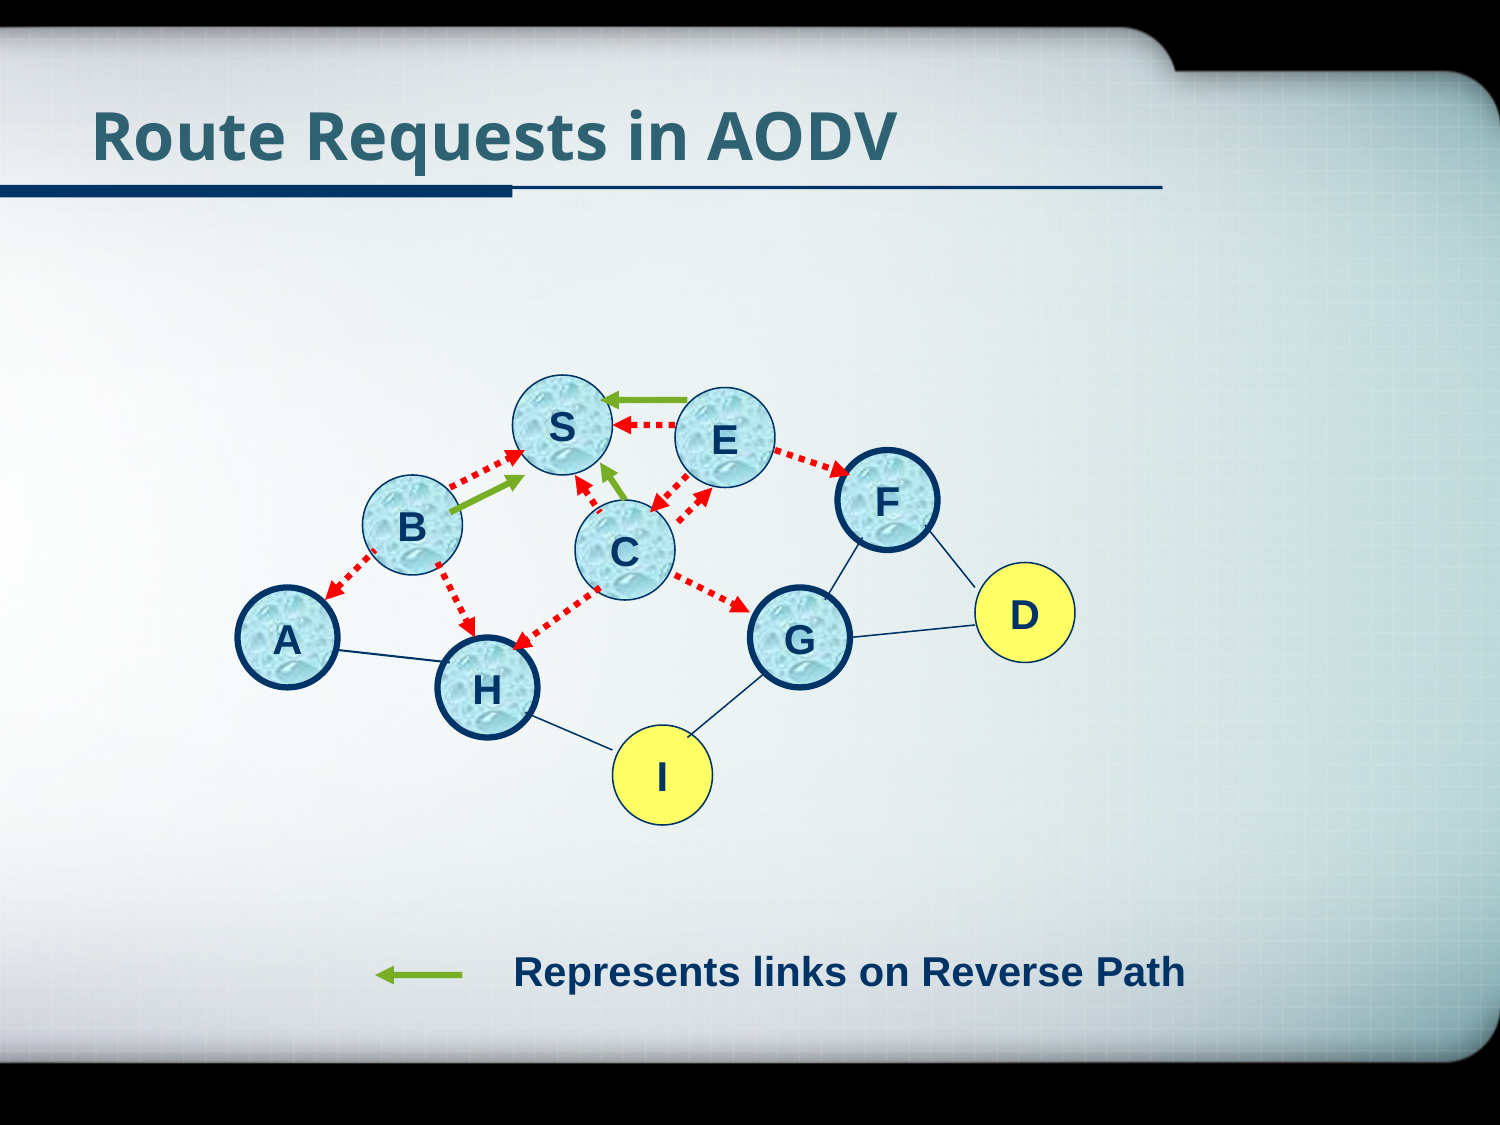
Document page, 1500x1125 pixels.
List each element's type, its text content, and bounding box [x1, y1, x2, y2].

text_box [835, 465, 850, 477]
text_box S [512, 375, 613, 475]
text_box F [837, 450, 938, 550]
text_box C [575, 500, 676, 601]
picture [0, 0, 1500, 1125]
text_box [463, 623, 475, 638]
text_box [324, 550, 375, 601]
text_box D [975, 562, 1075, 663]
text_box G [750, 587, 850, 688]
text_box [449, 474, 526, 513]
title Route Requests in AODV [75, 87, 1338, 180]
text_box Represents links on Reverse Path [487, 937, 1202, 1003]
text_box I [612, 725, 713, 826]
text_box [504, 450, 526, 462]
text_box A [237, 587, 338, 688]
text_box [674, 487, 713, 526]
text_box [649, 474, 688, 513]
text_box [574, 474, 588, 489]
text_box [729, 601, 751, 613]
text_box E [675, 387, 775, 488]
text_box [600, 462, 626, 501]
text_box [375, 968, 463, 982]
text_box H [437, 637, 538, 738]
text_box [612, 418, 625, 432]
text_box [600, 393, 688, 407]
text_box [512, 637, 527, 650]
text_box B [362, 474, 463, 575]
